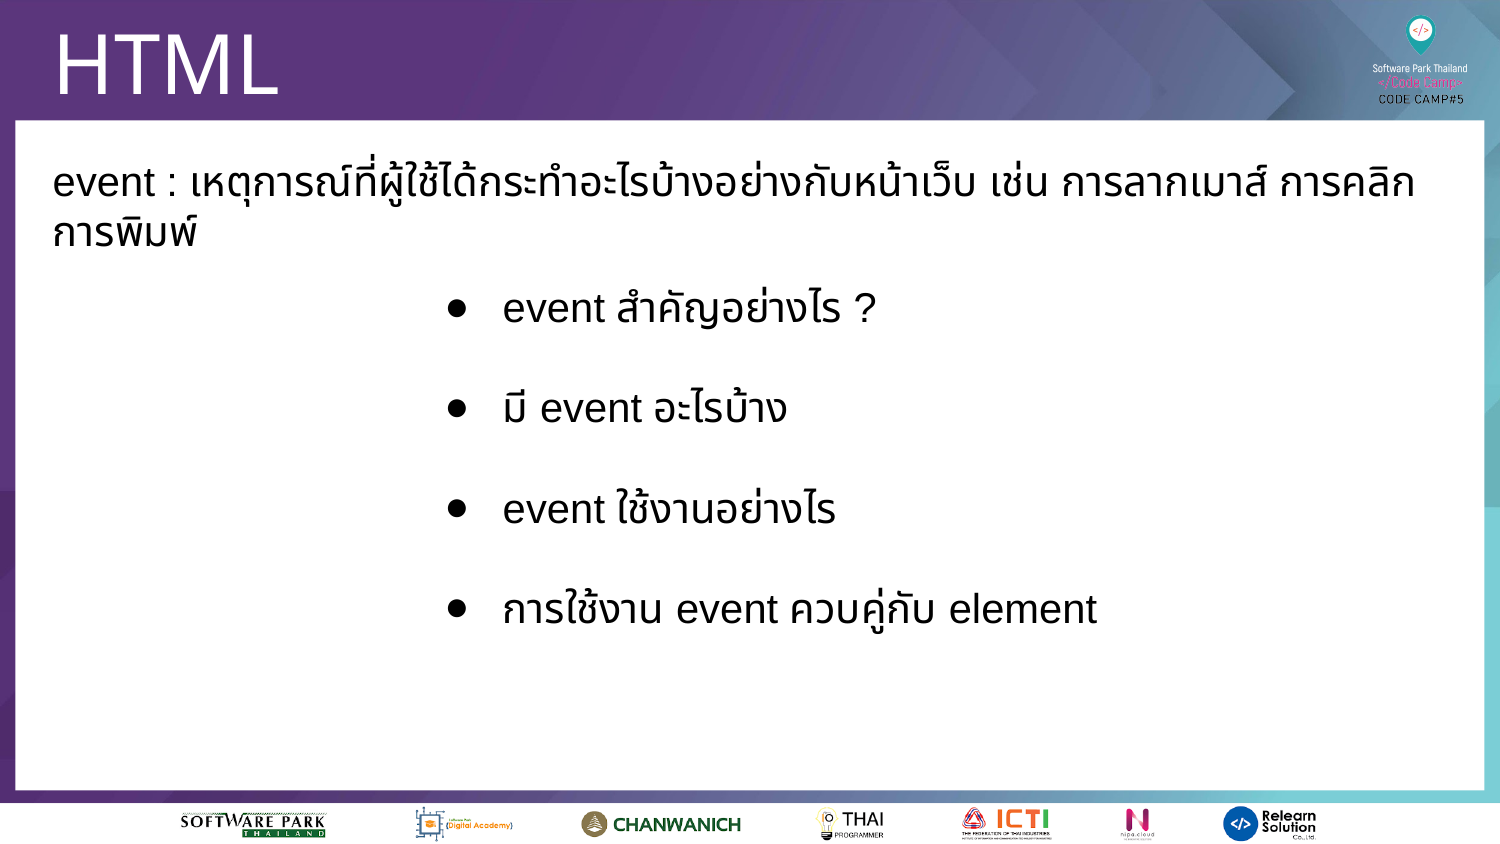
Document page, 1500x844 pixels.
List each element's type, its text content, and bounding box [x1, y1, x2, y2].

text_box [15, 120, 1485, 791]
text_box event สำคัญอย่างไร ? มี event อะไรบ้าง event ใช้งานอย่างไร การใช้งาน event ควบคู่กับ element [412, 266, 1182, 676]
text_box event : เหตุการณ์ที่ผู้ใช้ได้กระทำอะไรบ้างอย่างกับหน้าเว็บ เช่น การลากเมาส์ การคลิก การพิมพ์ [37, 140, 1494, 250]
text_box HTML [37, 20, 446, 102]
picture [0, 0, 1500, 844]
